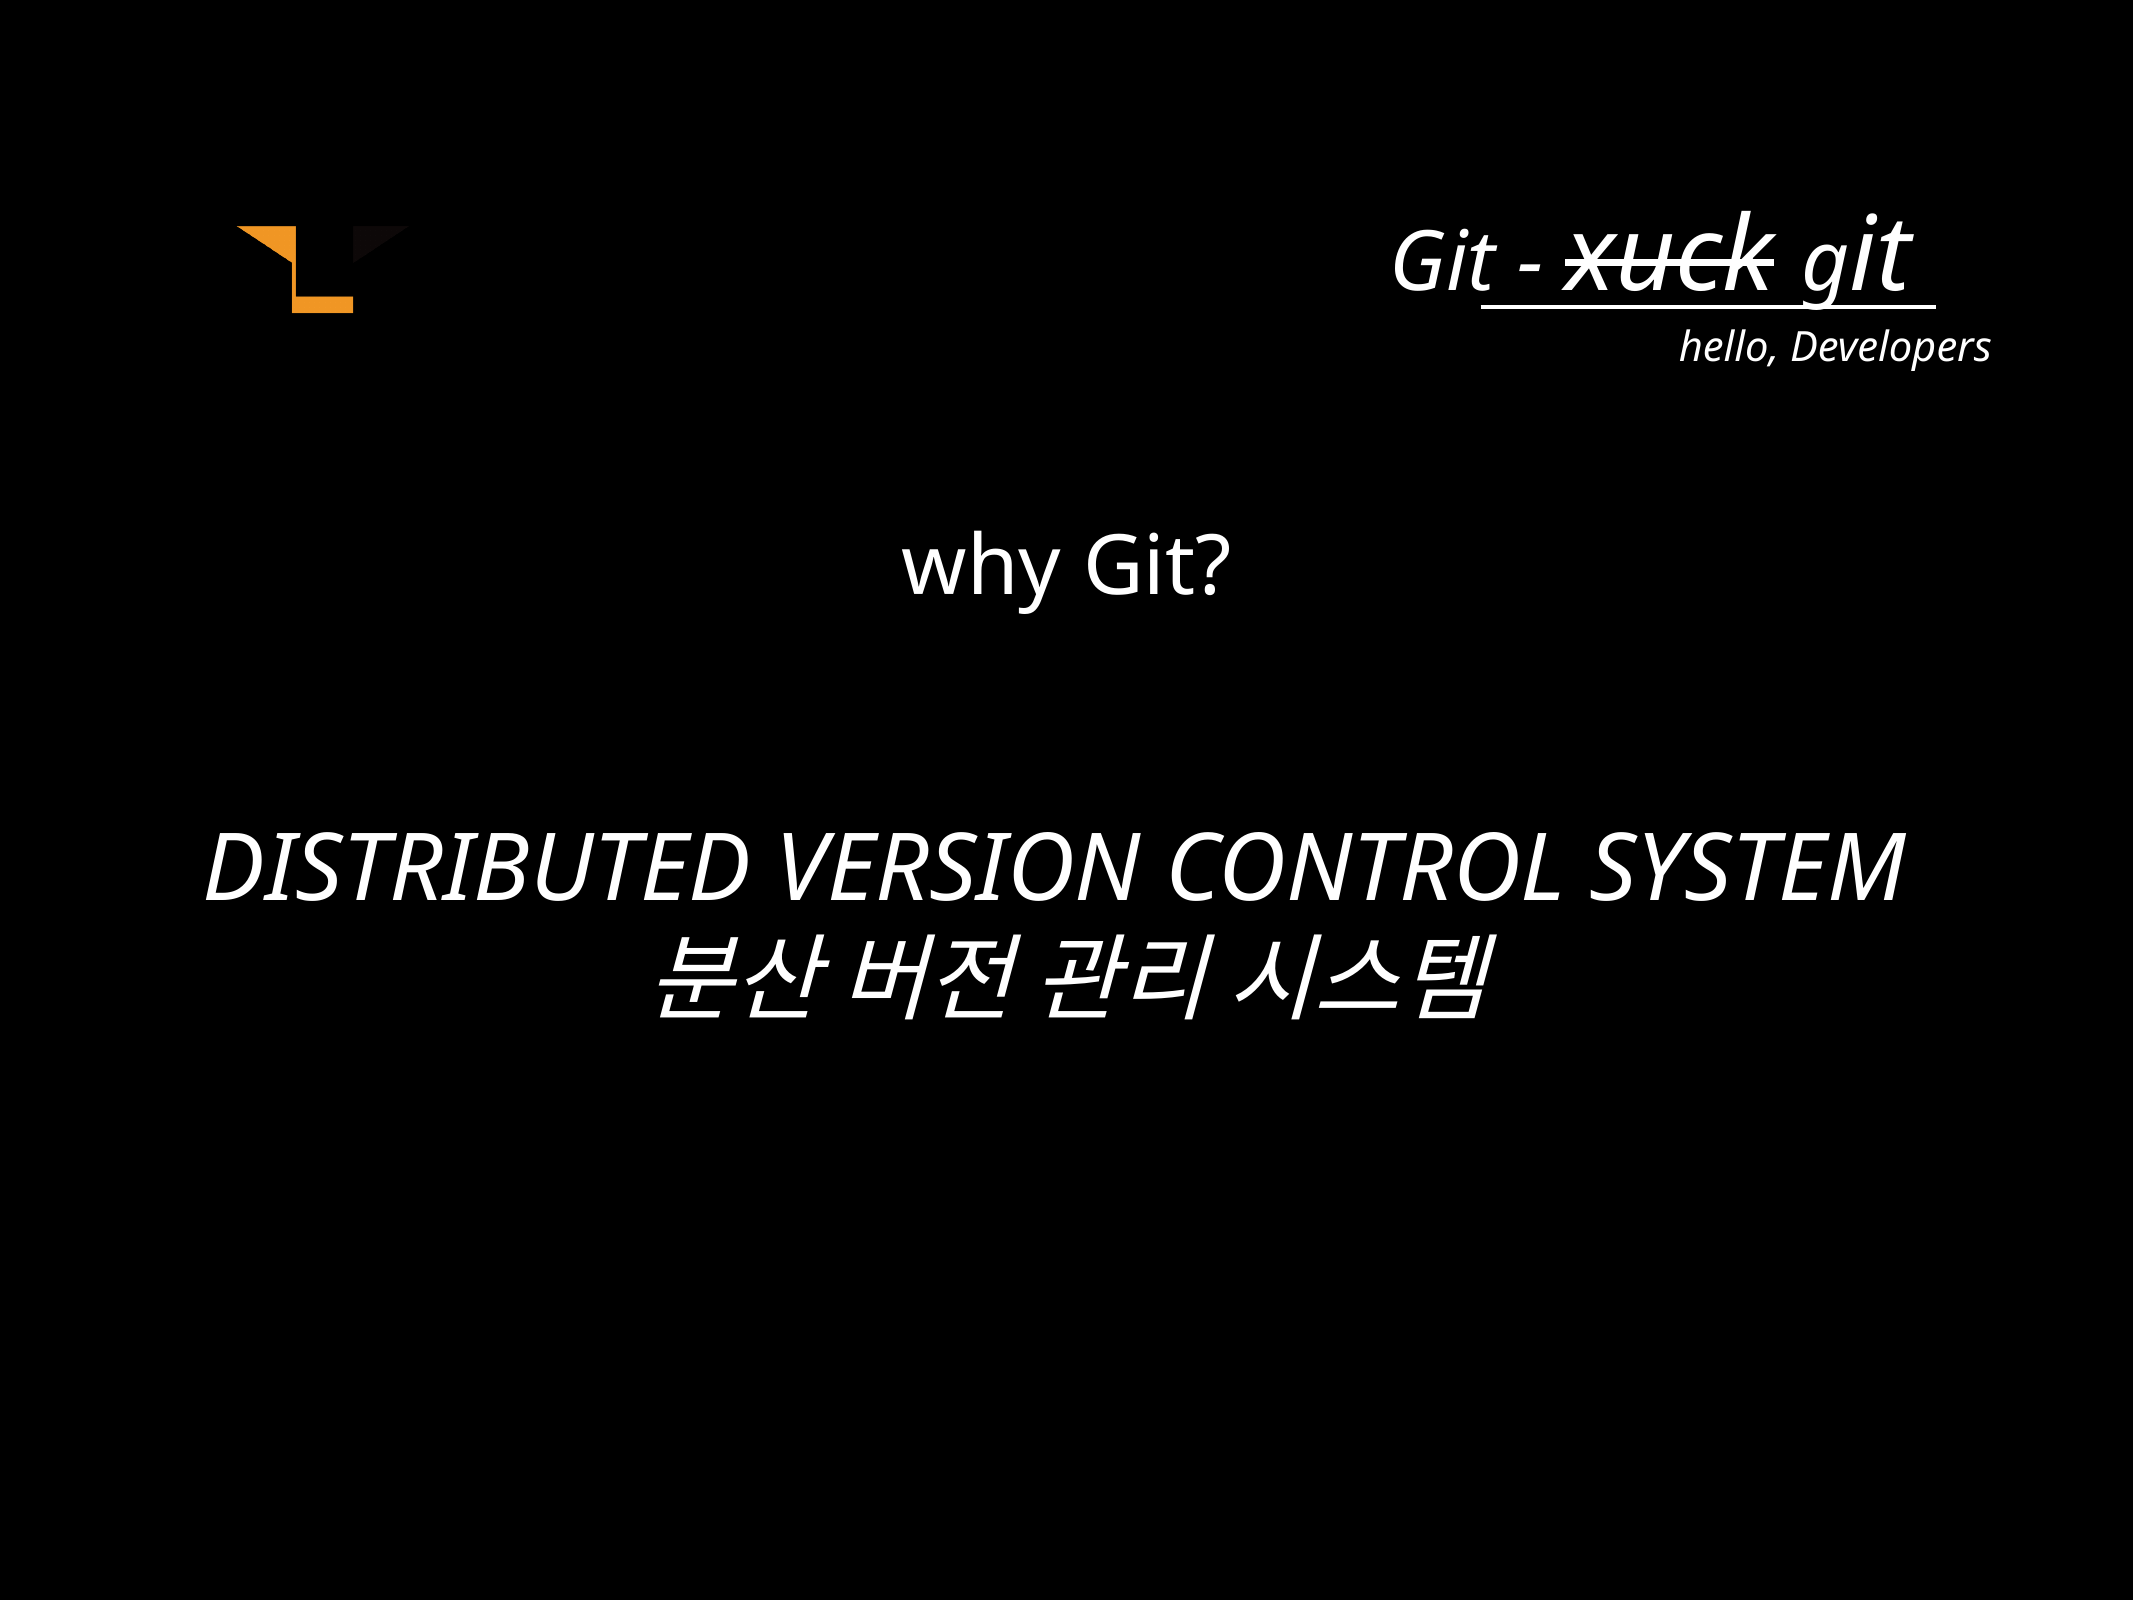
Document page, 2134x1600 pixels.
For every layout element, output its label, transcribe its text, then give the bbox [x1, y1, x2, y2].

text_box distributed version control system 분산 버전 관리 시스템 [194, 797, 1940, 1040]
picture [223, 202, 427, 330]
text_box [1396, 187, 1994, 374]
text_box why Git? [893, 503, 1240, 620]
